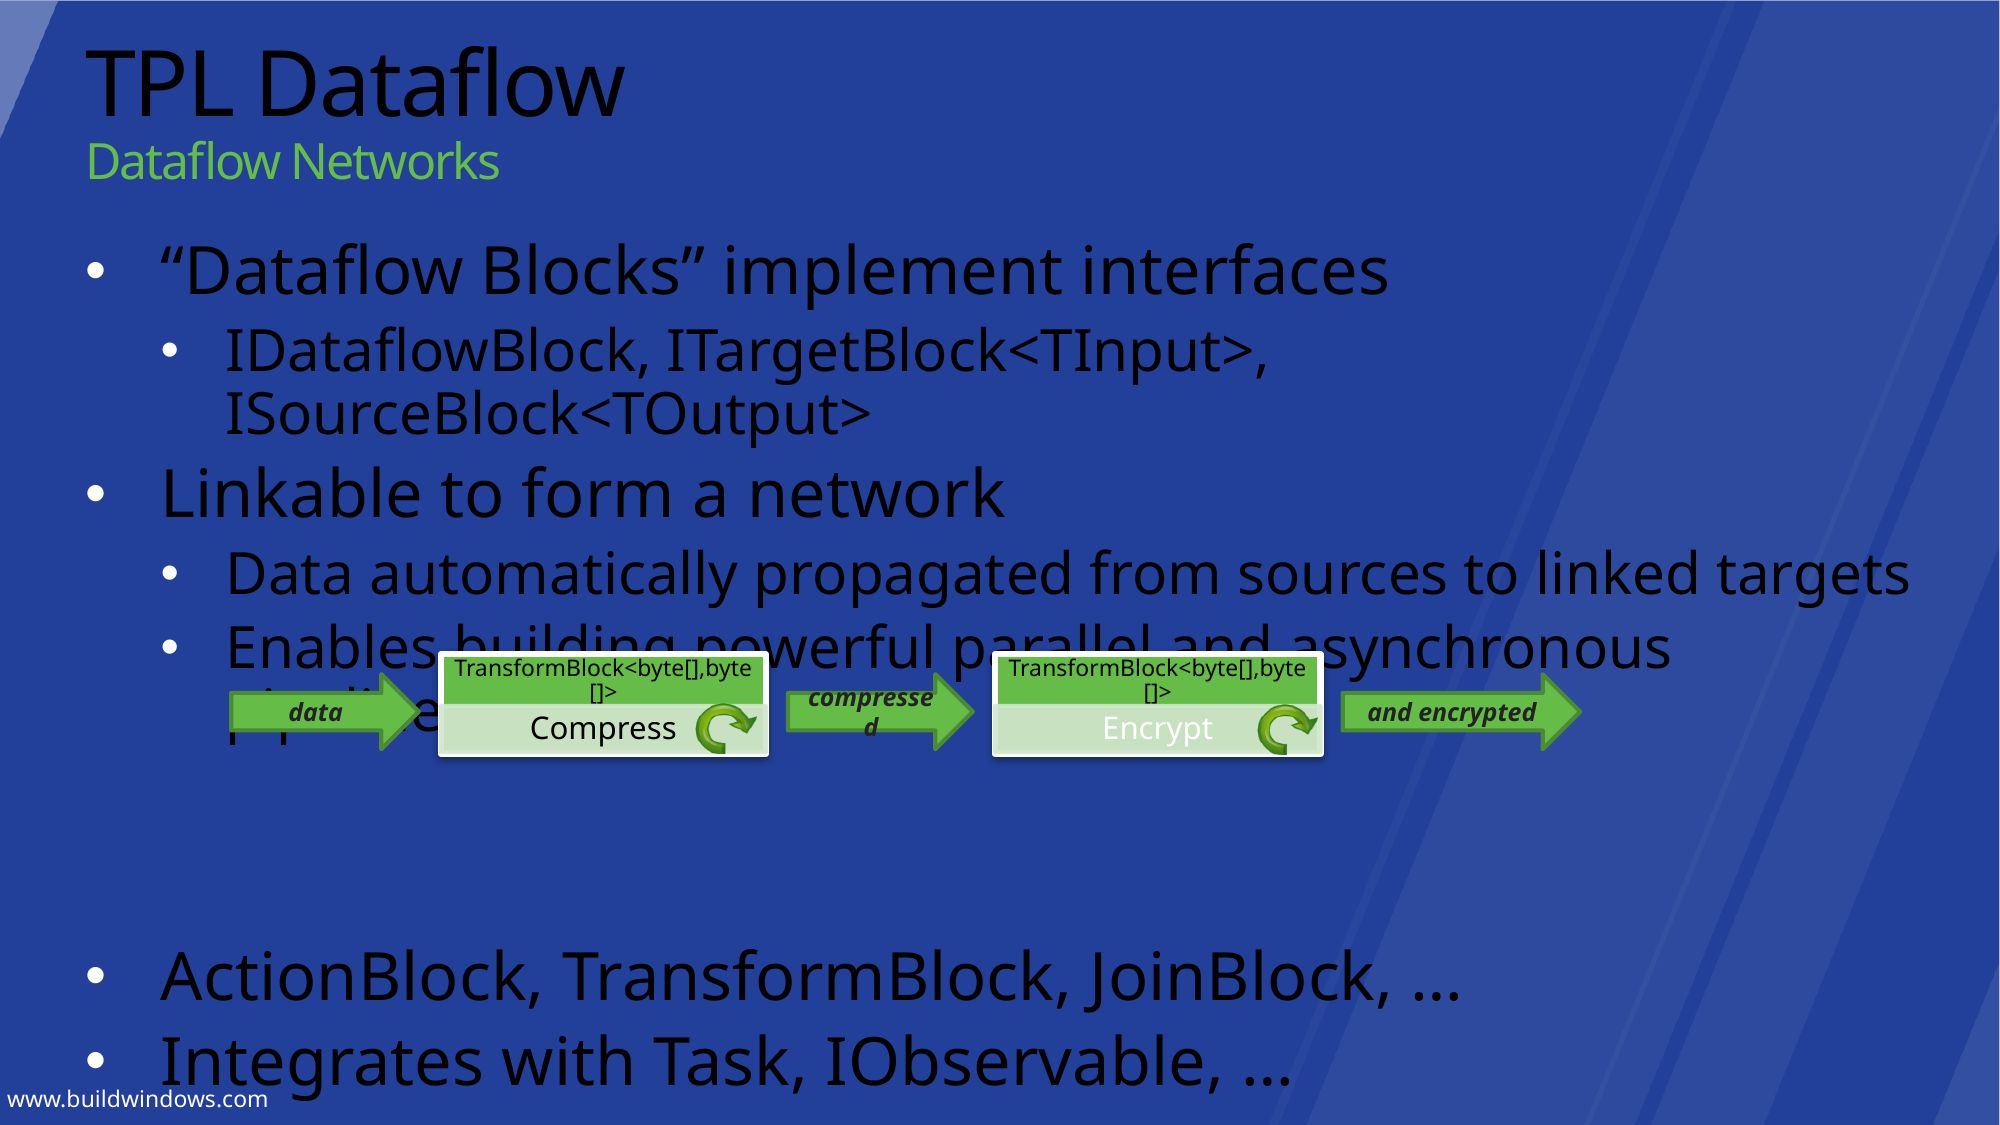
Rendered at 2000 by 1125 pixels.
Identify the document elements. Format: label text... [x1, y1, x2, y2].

list “Dataflow Blocks” implement interfaces IDataflowBlock, ITargetBlock<TInput>, ISourceBlock<TOutput> Linkable to form a network Data automatically propagated from sources to linked targets Enables building powerful parallel and asynchronous pipelines, e.g. ActionBlock, TransformBlock, JoinBlock, … Integrates with Task, IObservable, … [85, 237, 1914, 966]
text_box and encrypted [1340, 672, 1583, 752]
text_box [440, 653, 767, 755]
text_box compressed [785, 672, 975, 752]
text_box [994, 653, 1321, 755]
title TPL Dataflow Dataflow Networks [85, 37, 1914, 192]
text_box data [229, 672, 421, 752]
picture [0, 0, 2000, 1125]
